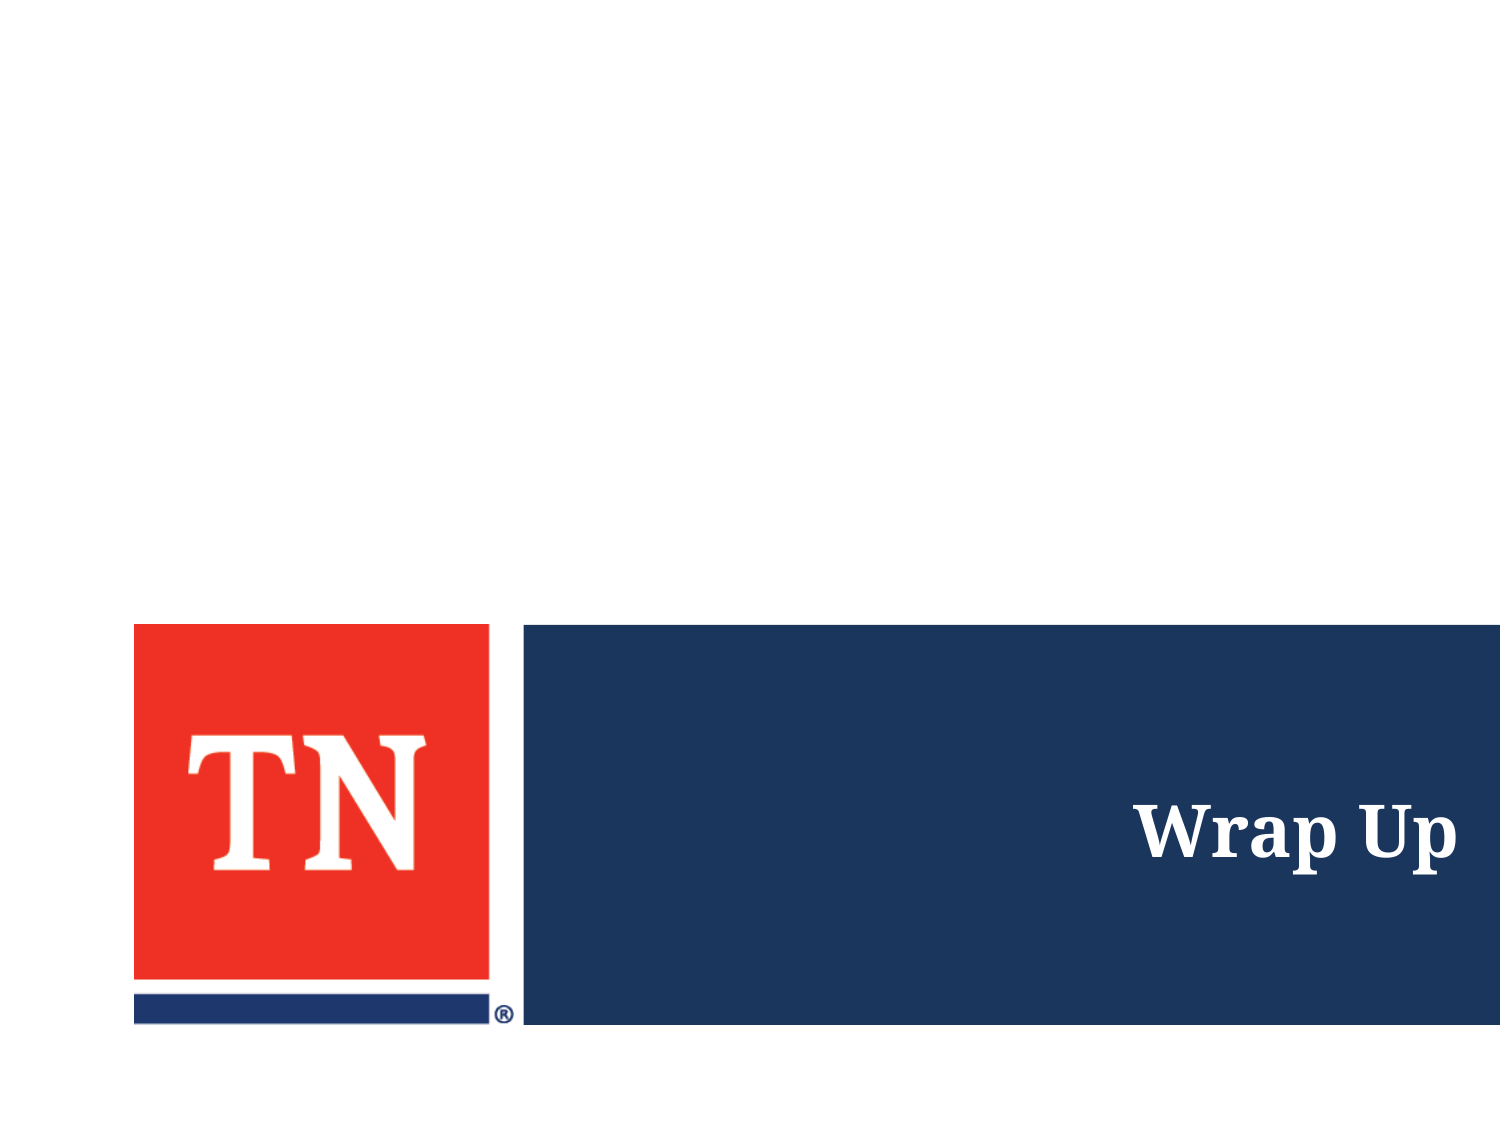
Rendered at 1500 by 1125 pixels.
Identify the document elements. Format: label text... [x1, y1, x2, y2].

title Wrap Up [562, 662, 1475, 994]
picture [134, 624, 525, 1025]
